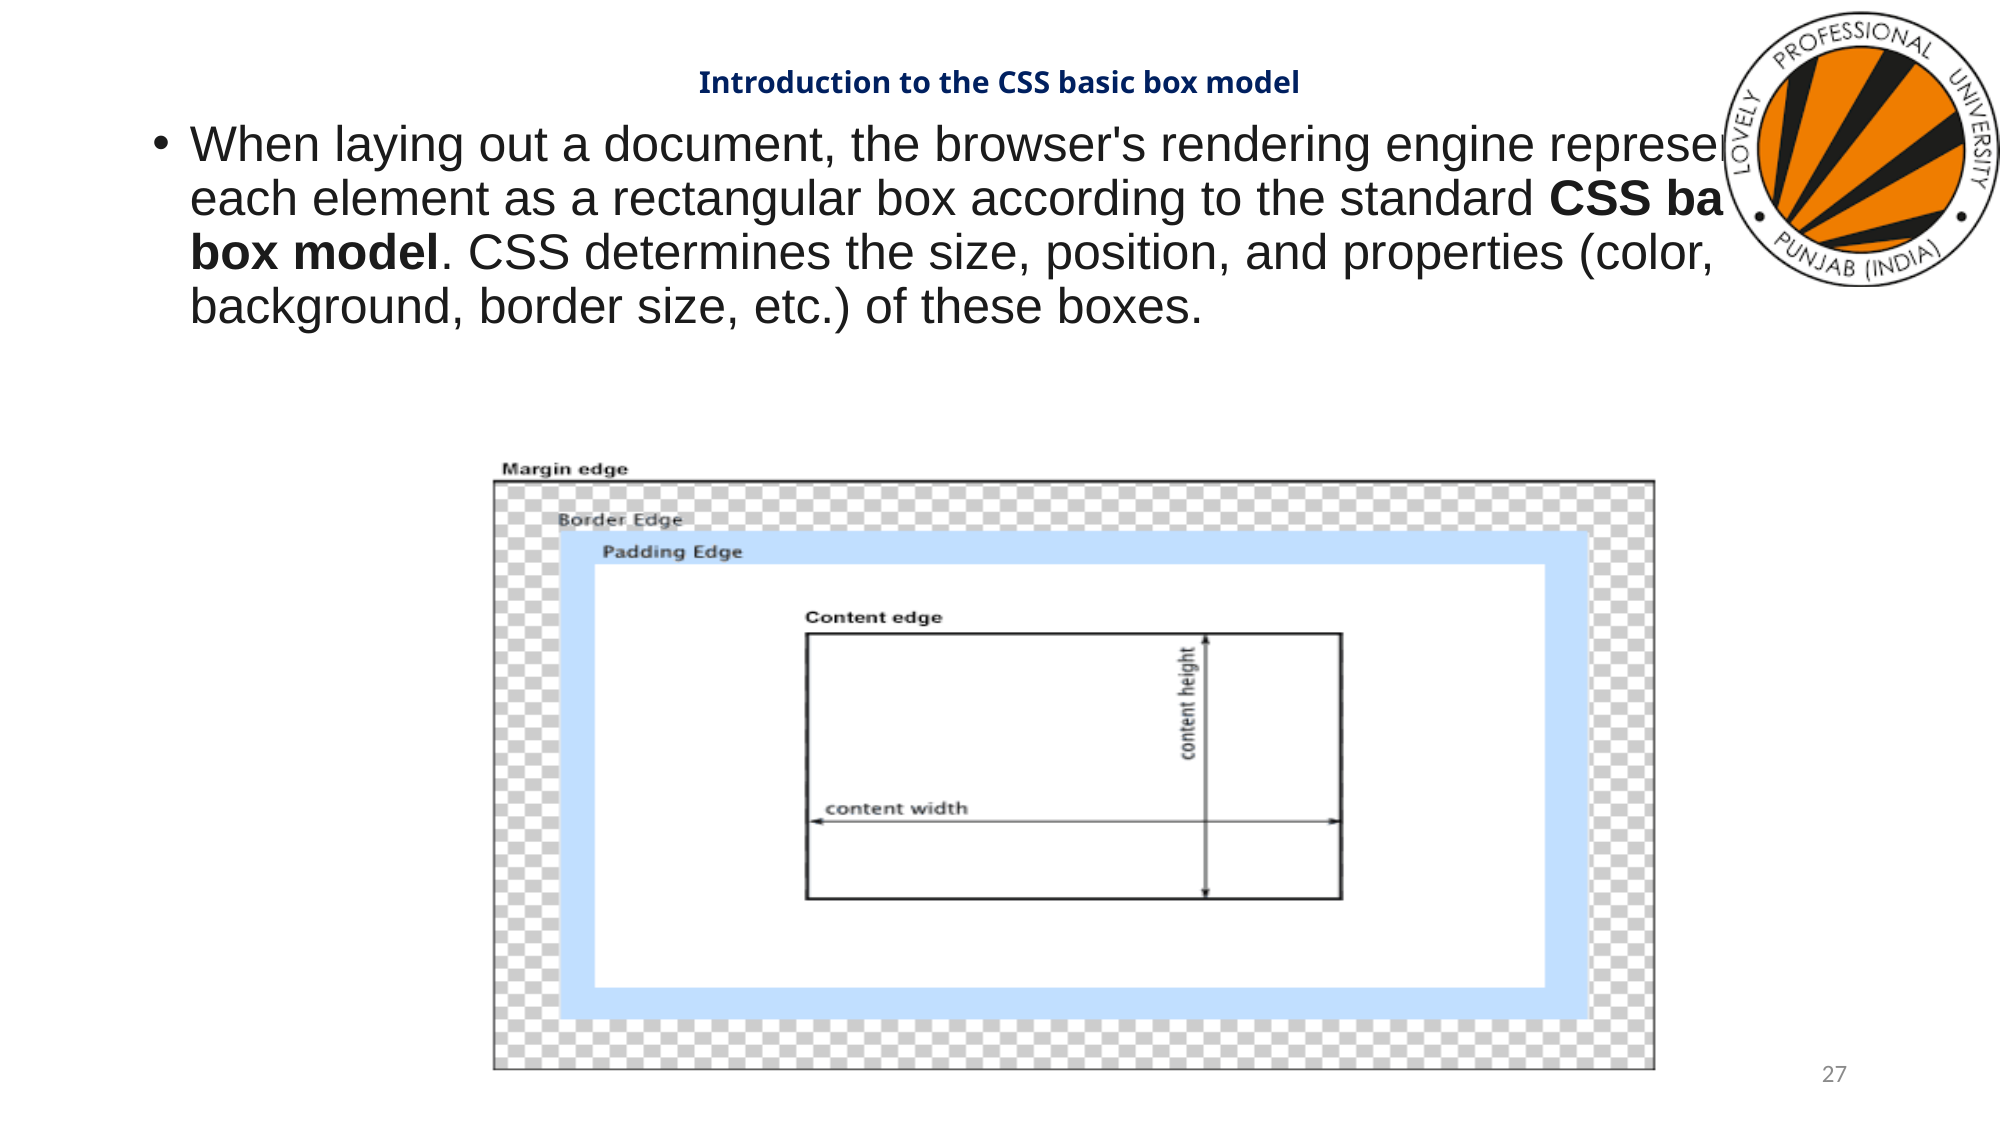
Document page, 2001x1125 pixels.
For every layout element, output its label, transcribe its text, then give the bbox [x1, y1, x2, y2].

list When laying out a document, the browser's rendering engine represents each element as a rectangular box according to the standard CSS basic box model. CSS determines the size, position, and properties (color, background, border size, etc.) of these boxes. [137, 110, 1863, 1014]
picture [1723, 1, 2000, 287]
picture [410, 444, 1729, 1103]
title Introduction to the CSS basic box model [137, 59, 1723, 110]
slide_number 27 [1729, 1042, 1863, 1103]
